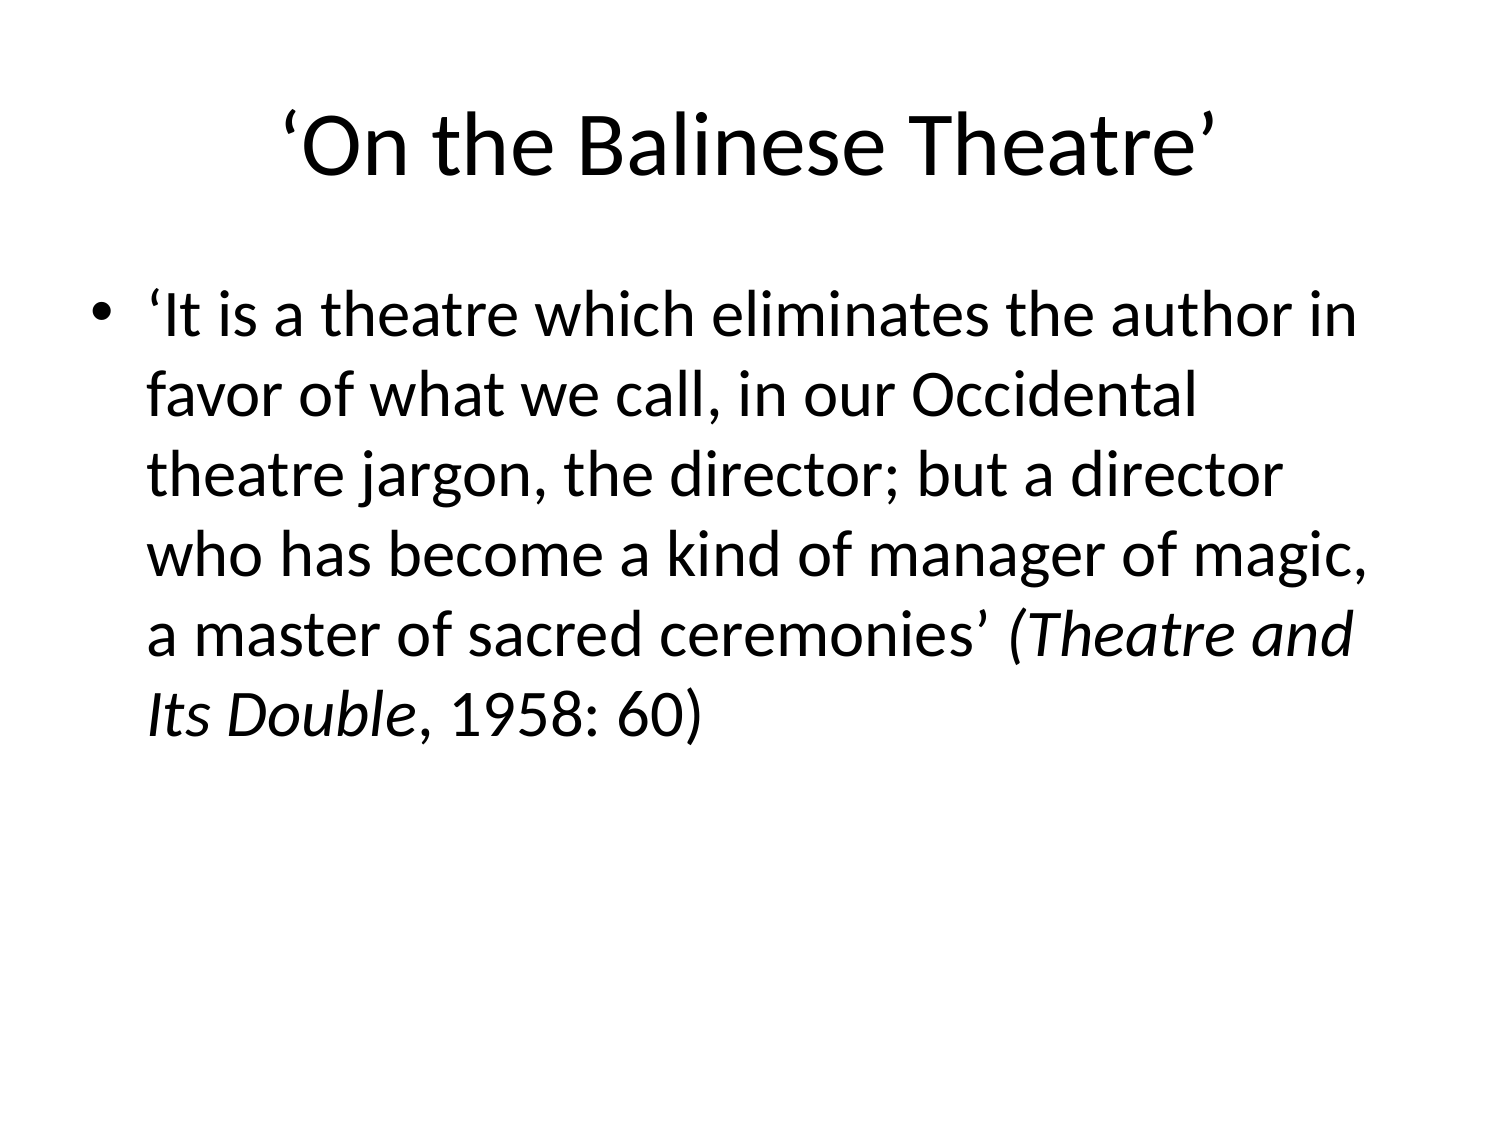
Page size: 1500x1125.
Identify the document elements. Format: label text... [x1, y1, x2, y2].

list ‘It is a theatre which eliminates the author in favor of what we call, in our Occidental theatre jargon, the director; but a director who has become a kind of manager of magic, a master of sacred ceremonies’ (Theatre and Its Double, 1958: 60) [75, 262, 1425, 1005]
title ‘On the Balinese Theatre’ [75, 45, 1425, 233]
